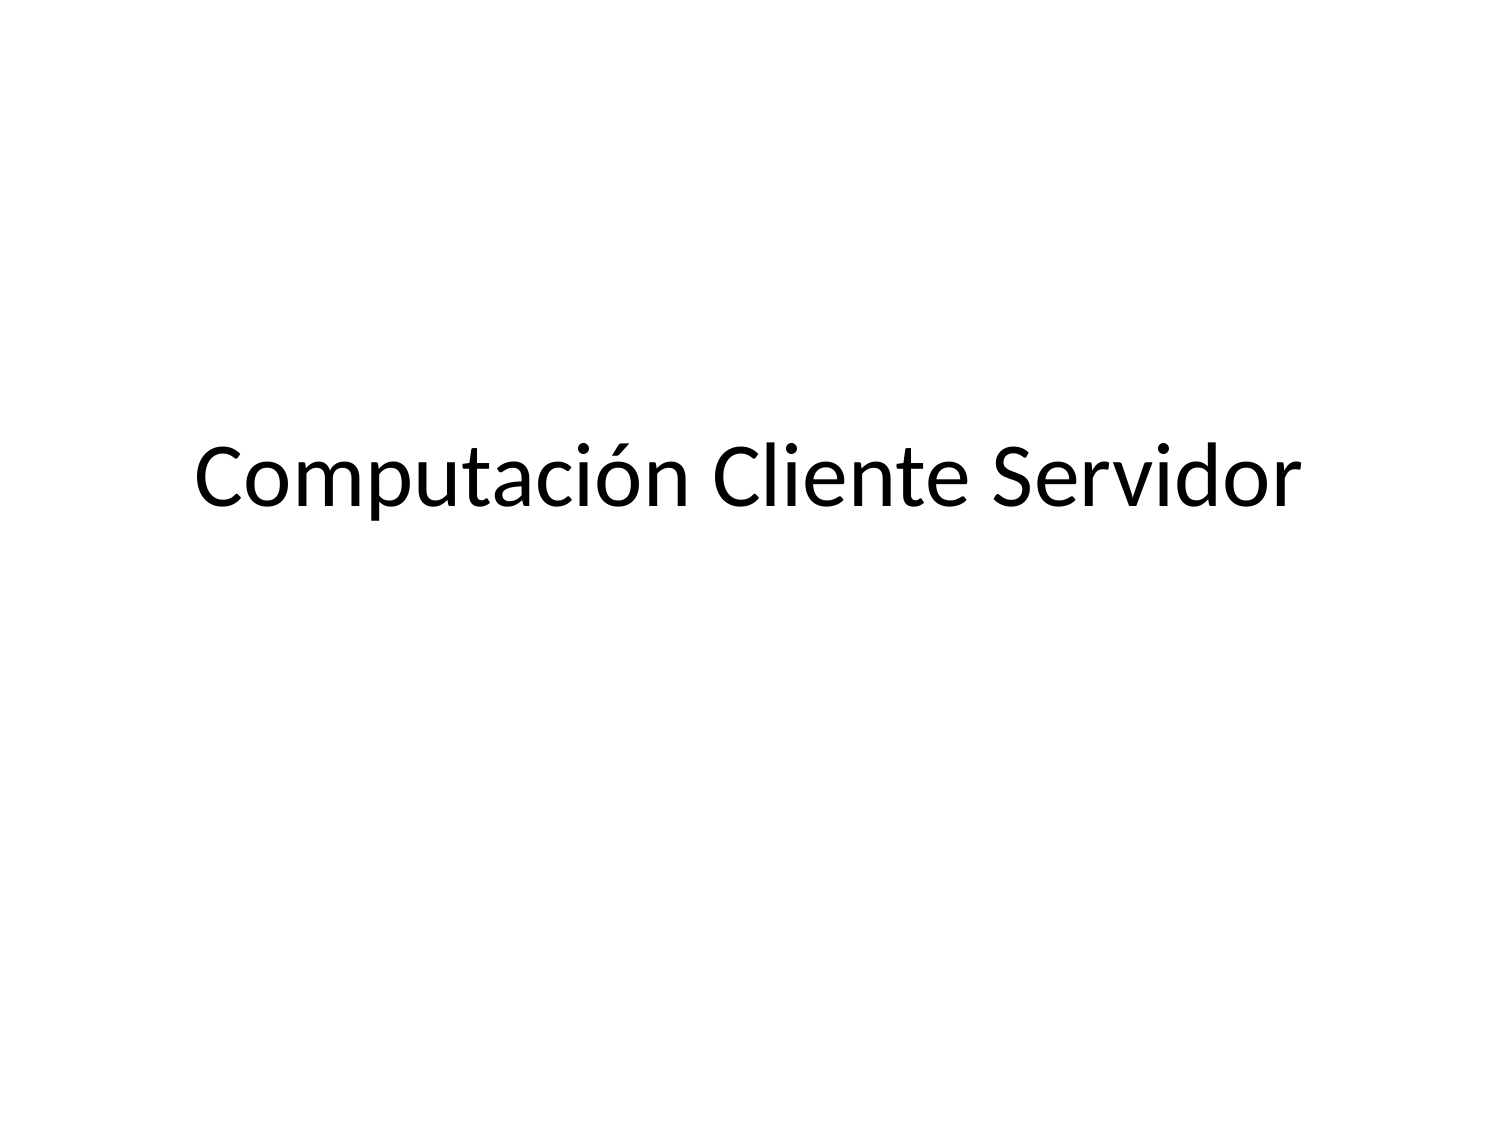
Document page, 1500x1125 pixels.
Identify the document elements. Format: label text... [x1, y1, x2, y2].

title Computación Cliente Servidor [112, 349, 1388, 591]
